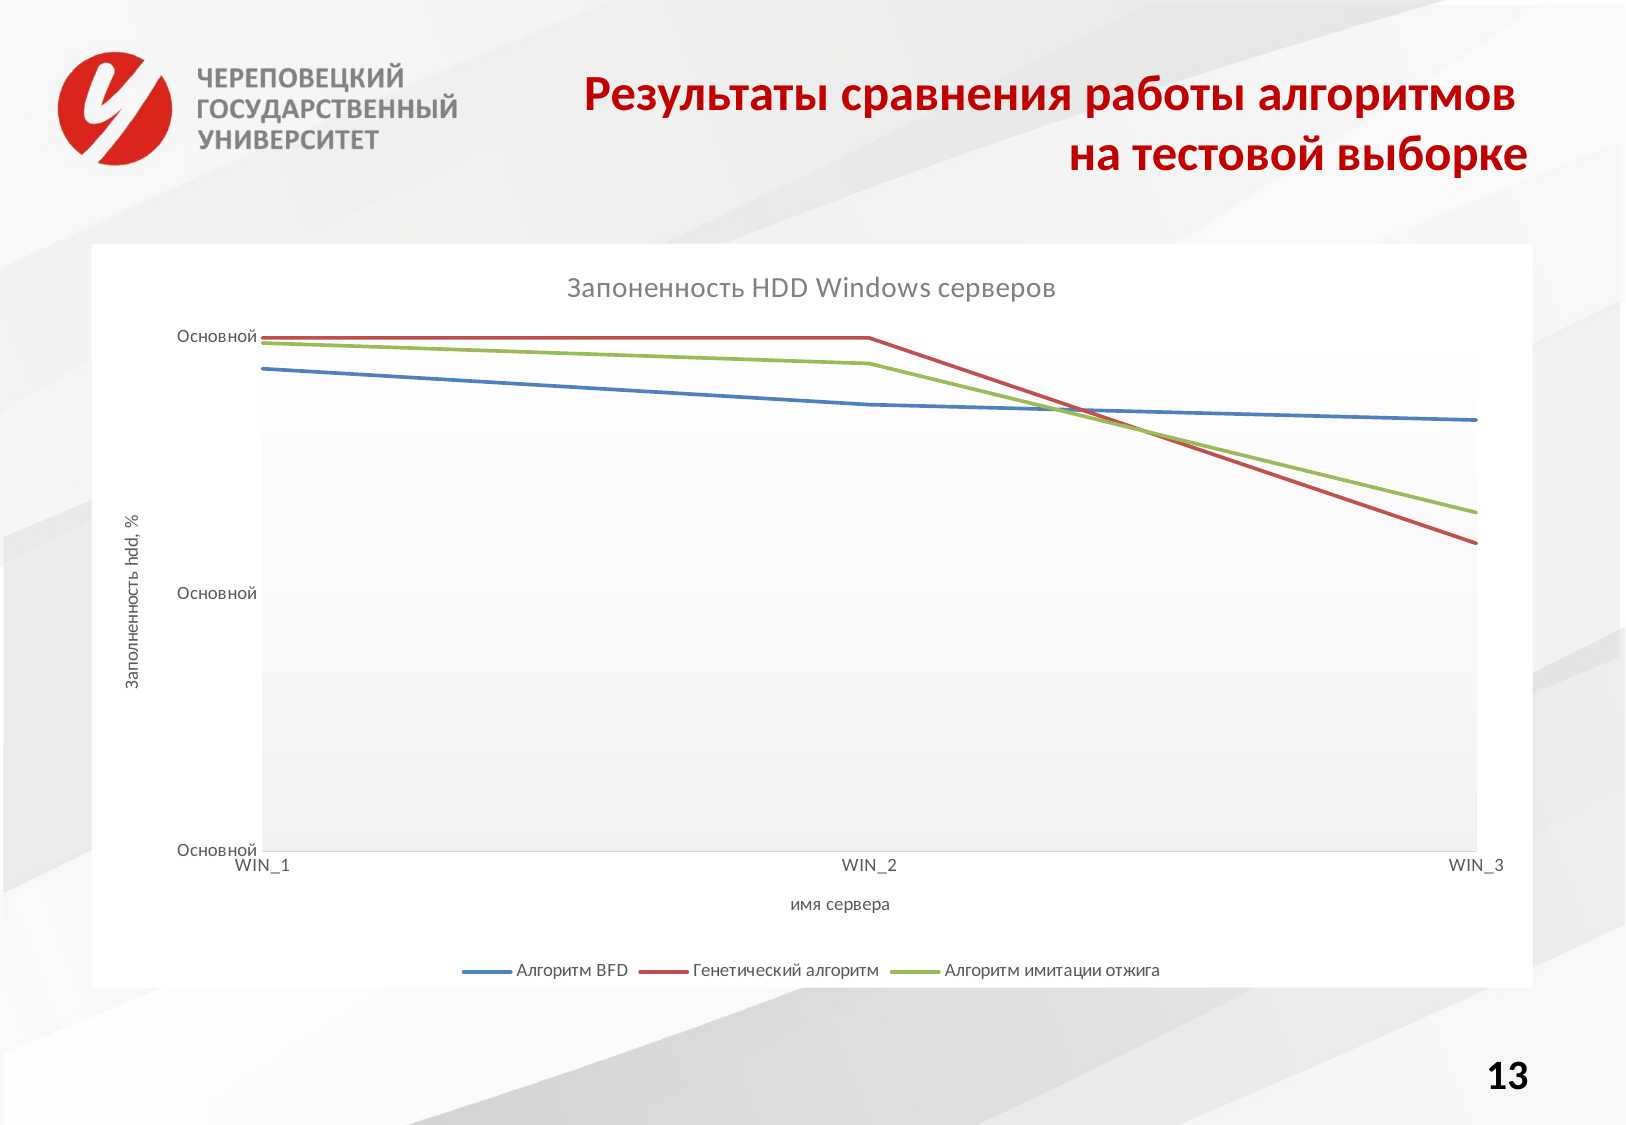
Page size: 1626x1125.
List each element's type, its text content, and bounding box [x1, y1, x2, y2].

picture [0, 0, 1625, 1125]
chart [91, 243, 1533, 988]
title Результаты сравнения работы алгоритмов на тестовой выборке [493, 50, 1544, 190]
slide_number 13 [1164, 1042, 1544, 1103]
